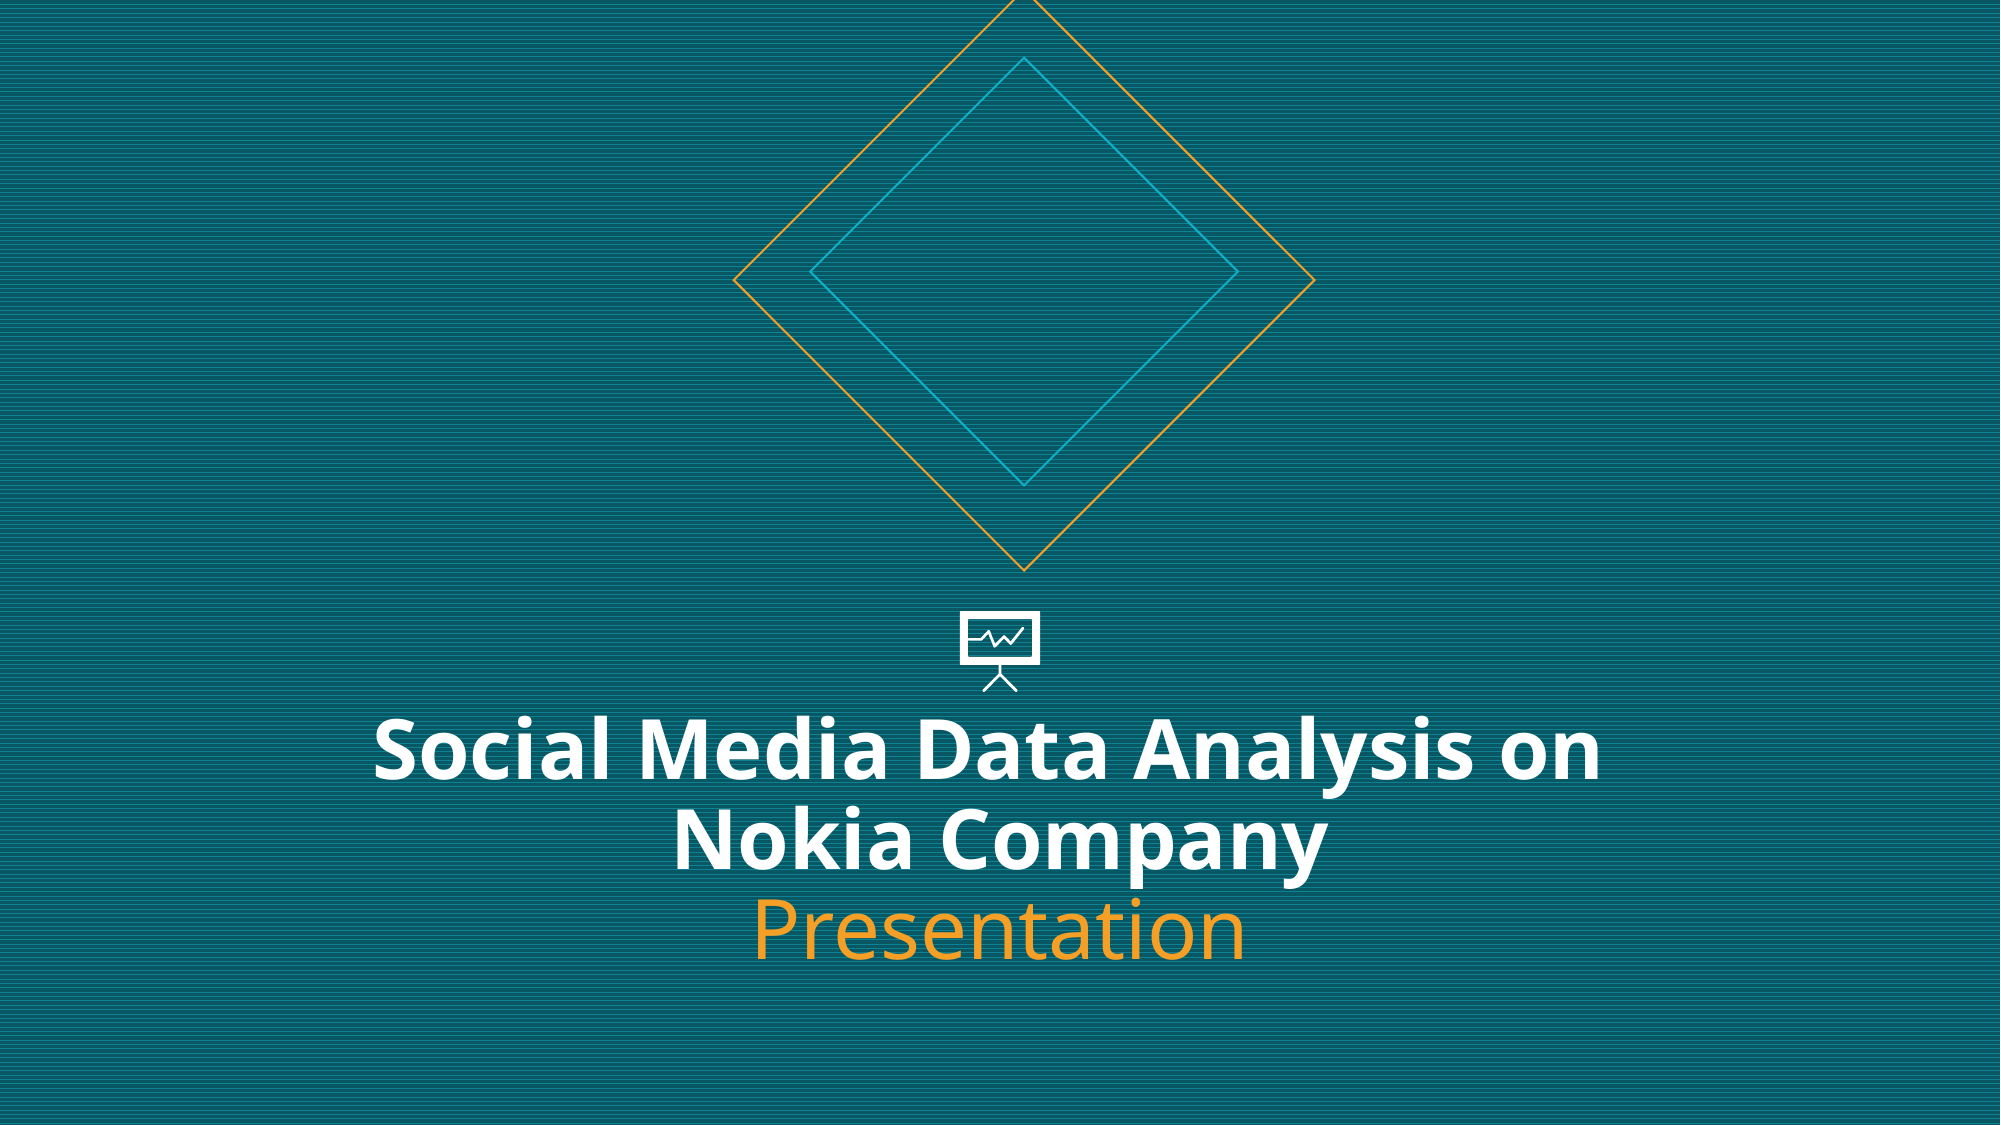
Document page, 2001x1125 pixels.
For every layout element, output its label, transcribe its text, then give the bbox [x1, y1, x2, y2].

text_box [959, 611, 1041, 692]
title Social Media Data Analysis on Nokia Company Presentation [178, 707, 1822, 978]
text_box [732, 0, 1317, 573]
